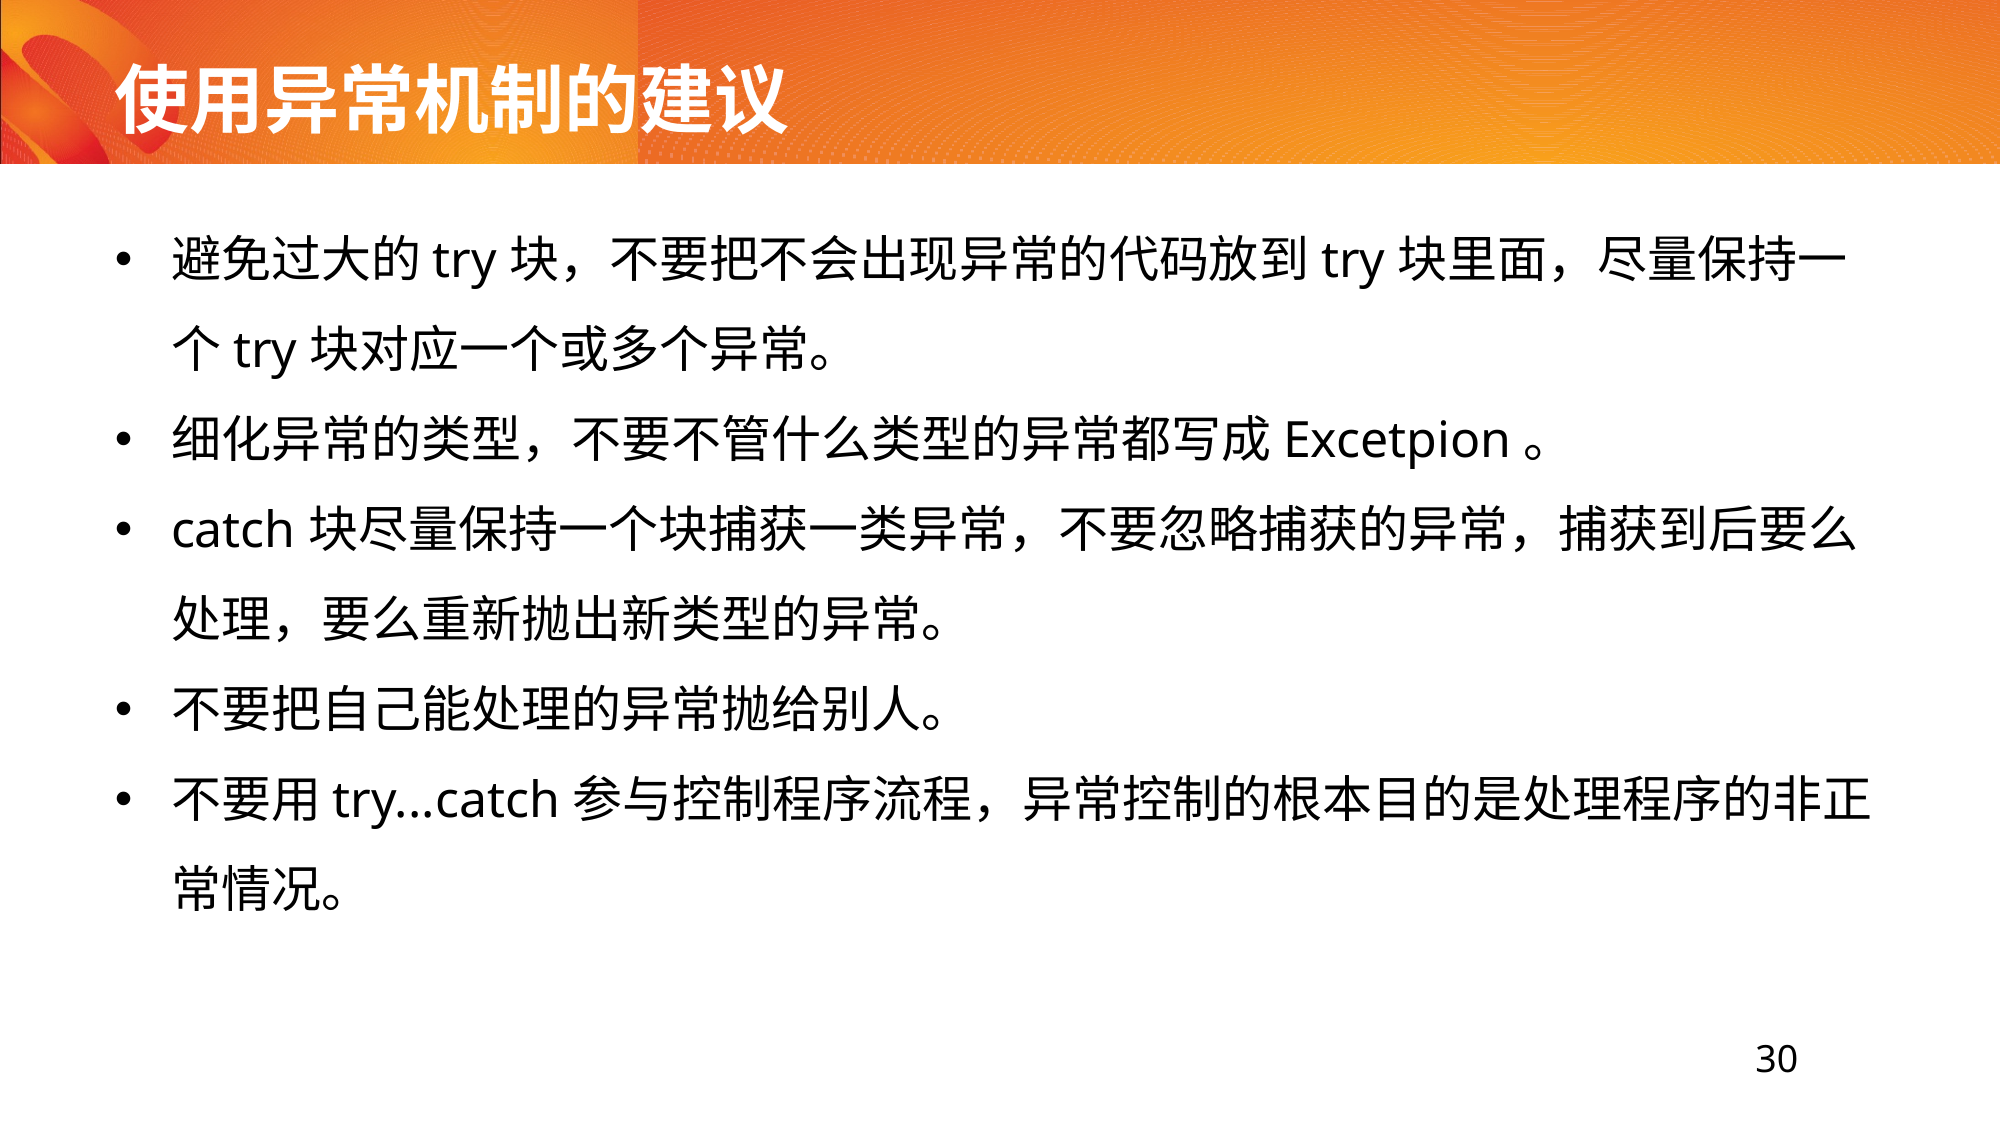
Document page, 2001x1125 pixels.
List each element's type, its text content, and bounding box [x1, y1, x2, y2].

title 使用异常机制的建议 [99, 45, 1900, 167]
list 避免过大的try块，不要把不会出现异常的代码放到try块里面，尽量保持一个try块对应一个或多个异常。 细化异常的类型，不要不管什么类型的异常都写成Excetpion。 catch块尽量保持一个块捕获一类异常，不要忽略捕获的异常，捕获到后要么处理，要么重新抛出新类型的异常。 不要把自己能处理的异常抛给别人。 不要用try...catch参与控制程序流程，异常控制的根本目的是处理程序的非正常情况。 [99, 190, 1900, 1005]
picture [0, 0, 2000, 164]
